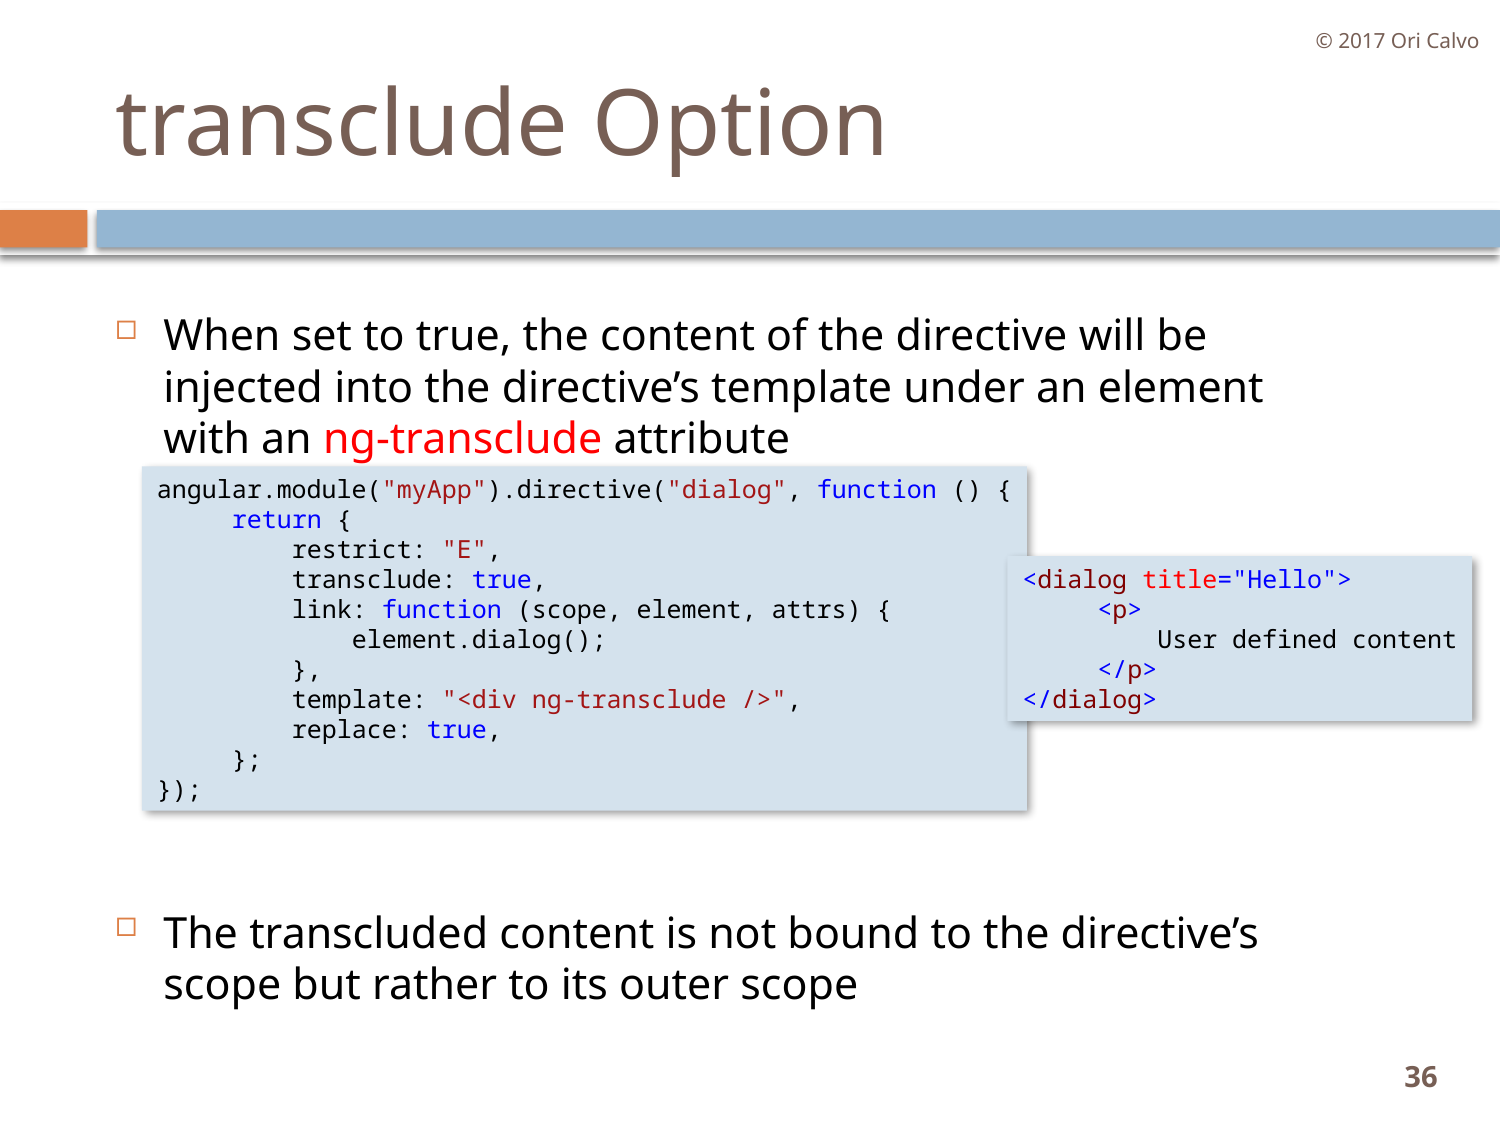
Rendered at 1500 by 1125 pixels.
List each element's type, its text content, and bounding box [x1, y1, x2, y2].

footer © 2017 Ori Calvo [1295, 0, 1500, 85]
text_box angular.module("myApp").directive("dialog", function () { return { restrict: "E", transclude: true, link: function (scope, element, attrs) { element.dialog(); }, template: "<div ng-transclude />", replace: true, }; }); [141, 466, 1027, 811]
text_box <dialog title="Hello"> <p> User defined content </p> </dialog> [1007, 556, 1473, 721]
title transclude Option [100, 37, 1438, 200]
list When set to true, the content of the directive will be injected into the directive’s template under an element with an ng-transclude attribute The transcluded content is not bound to the directive’s scope but rather to its outer scope [100, 300, 1372, 1025]
